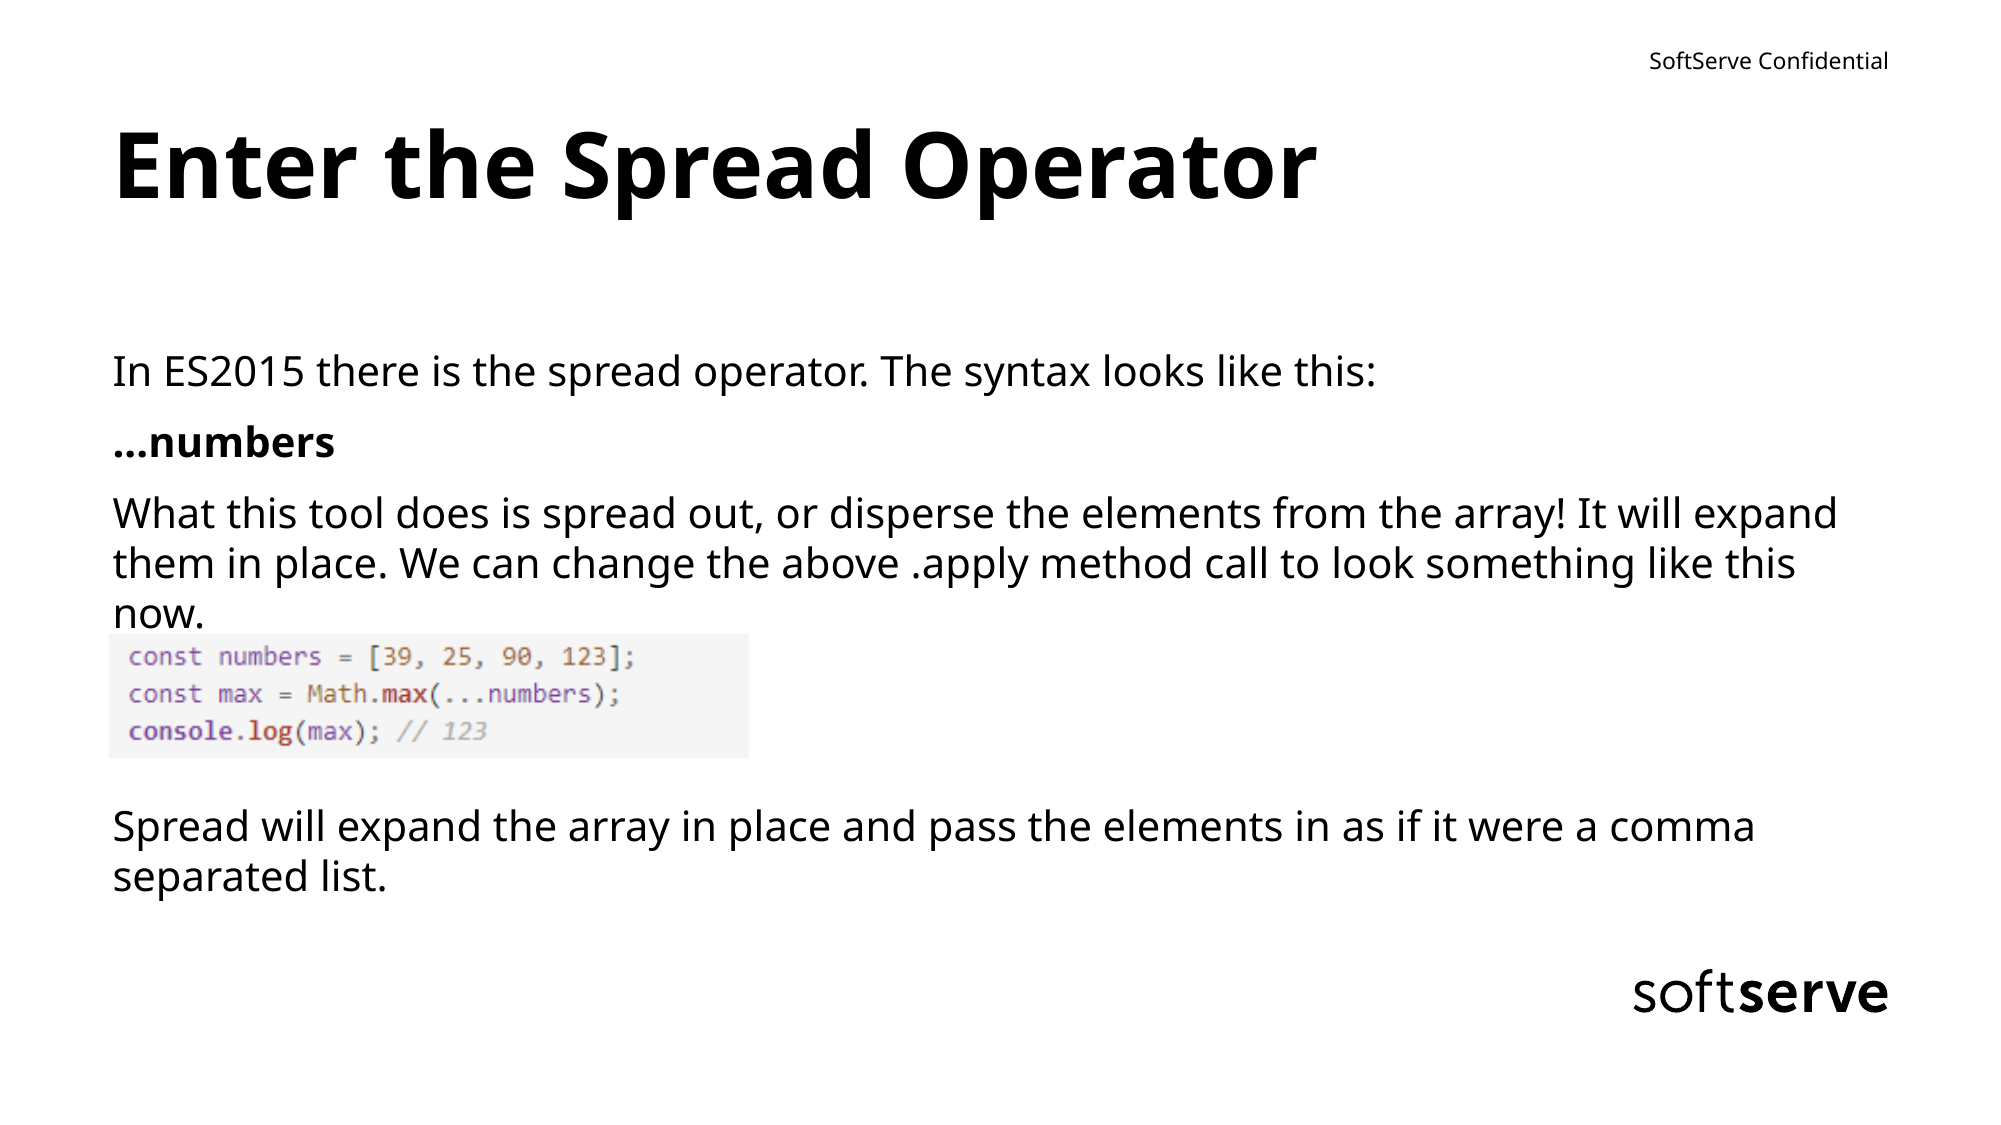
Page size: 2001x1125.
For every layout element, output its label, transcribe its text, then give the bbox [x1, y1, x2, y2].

picture [109, 634, 749, 758]
list In ES2015 there is the spread operator. The syntax looks like this: ...numbers What this tool does is spread out, or disperse the elements from the array! It will expand them in place. We can change the above .apply method call to look something like this now. Spread will expand the array in place and pass the elements in as if it were a comma separated list. [112, 337, 1888, 900]
title Enter the Spread Operator [112, 112, 1888, 225]
